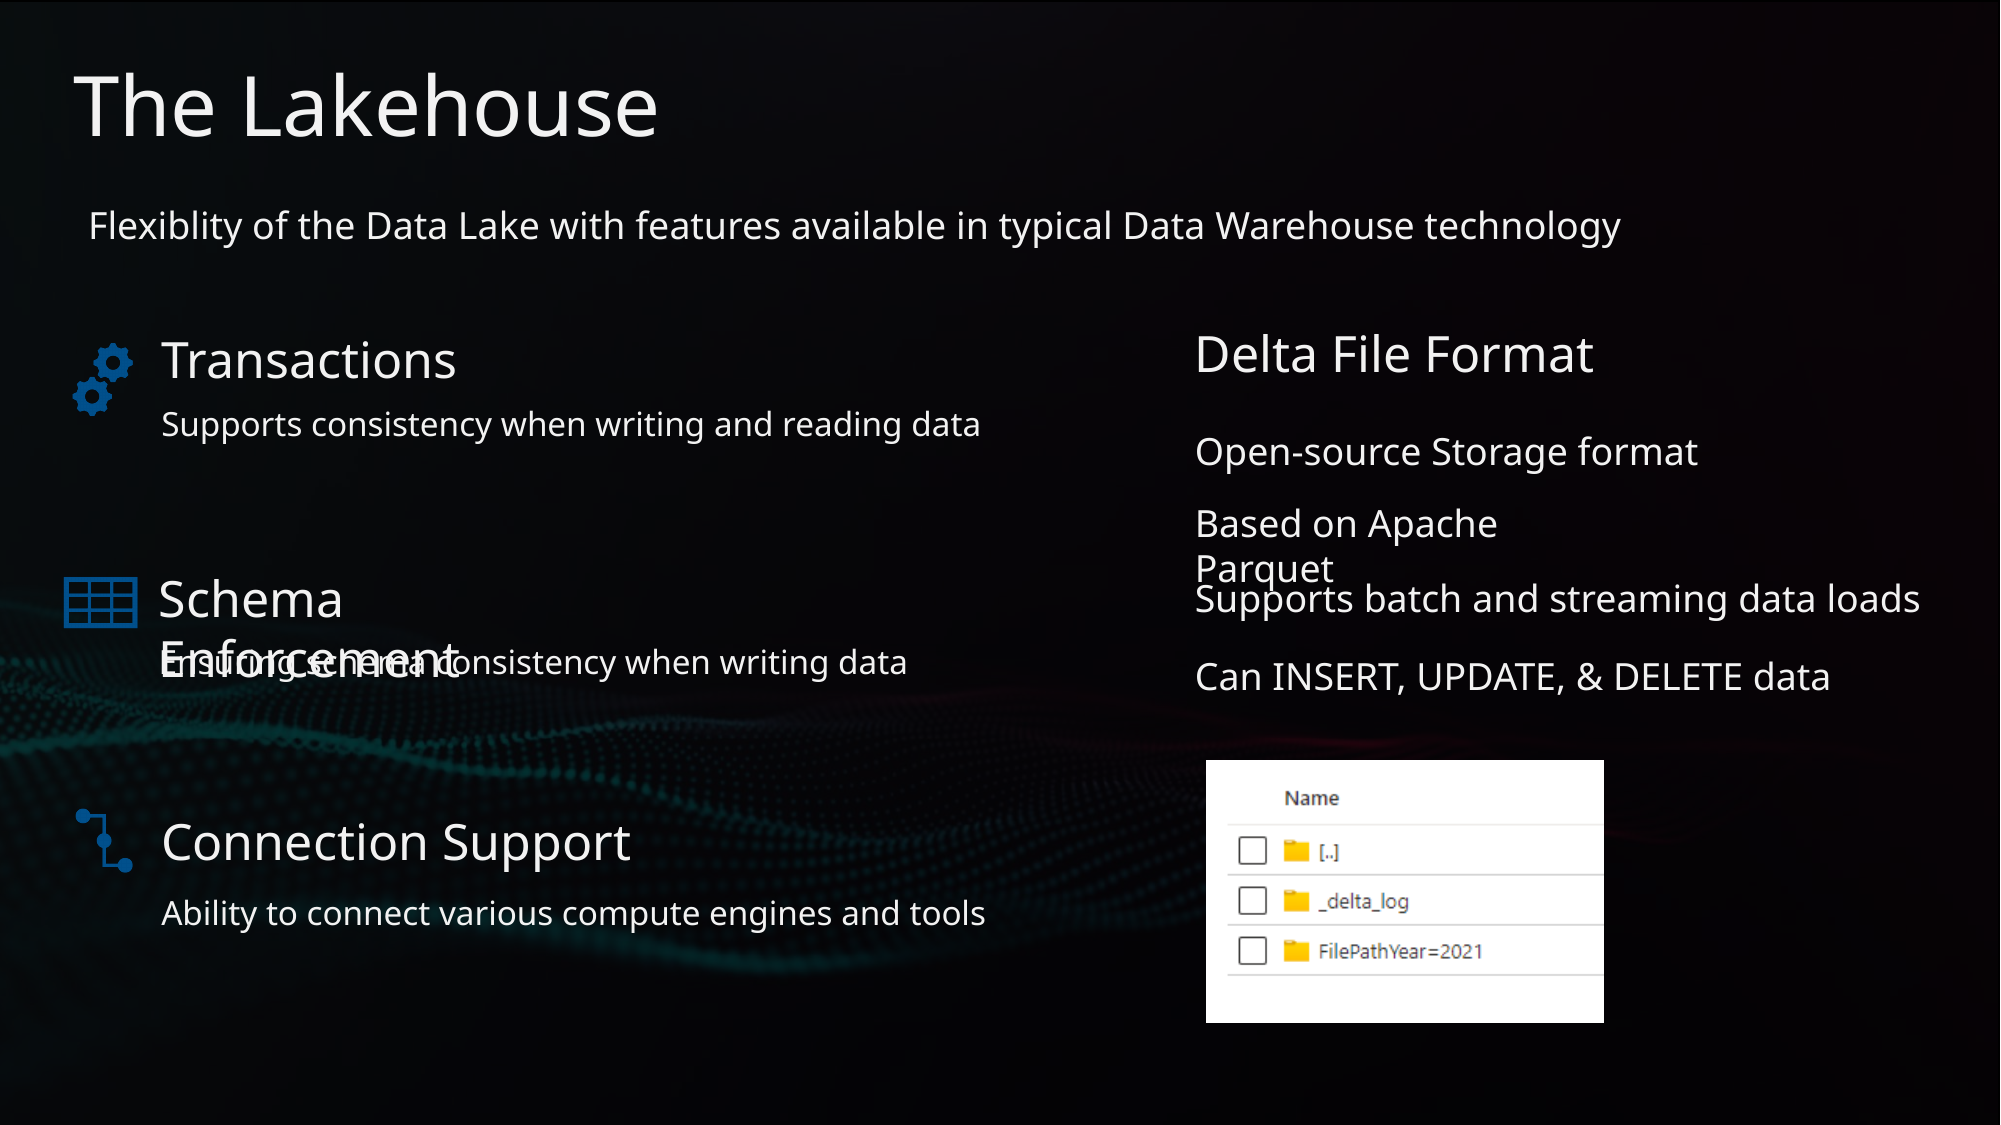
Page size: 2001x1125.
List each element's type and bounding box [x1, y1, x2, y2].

text_box [0, 0, 2000, 1125]
picture [0, 2, 1998, 1125]
